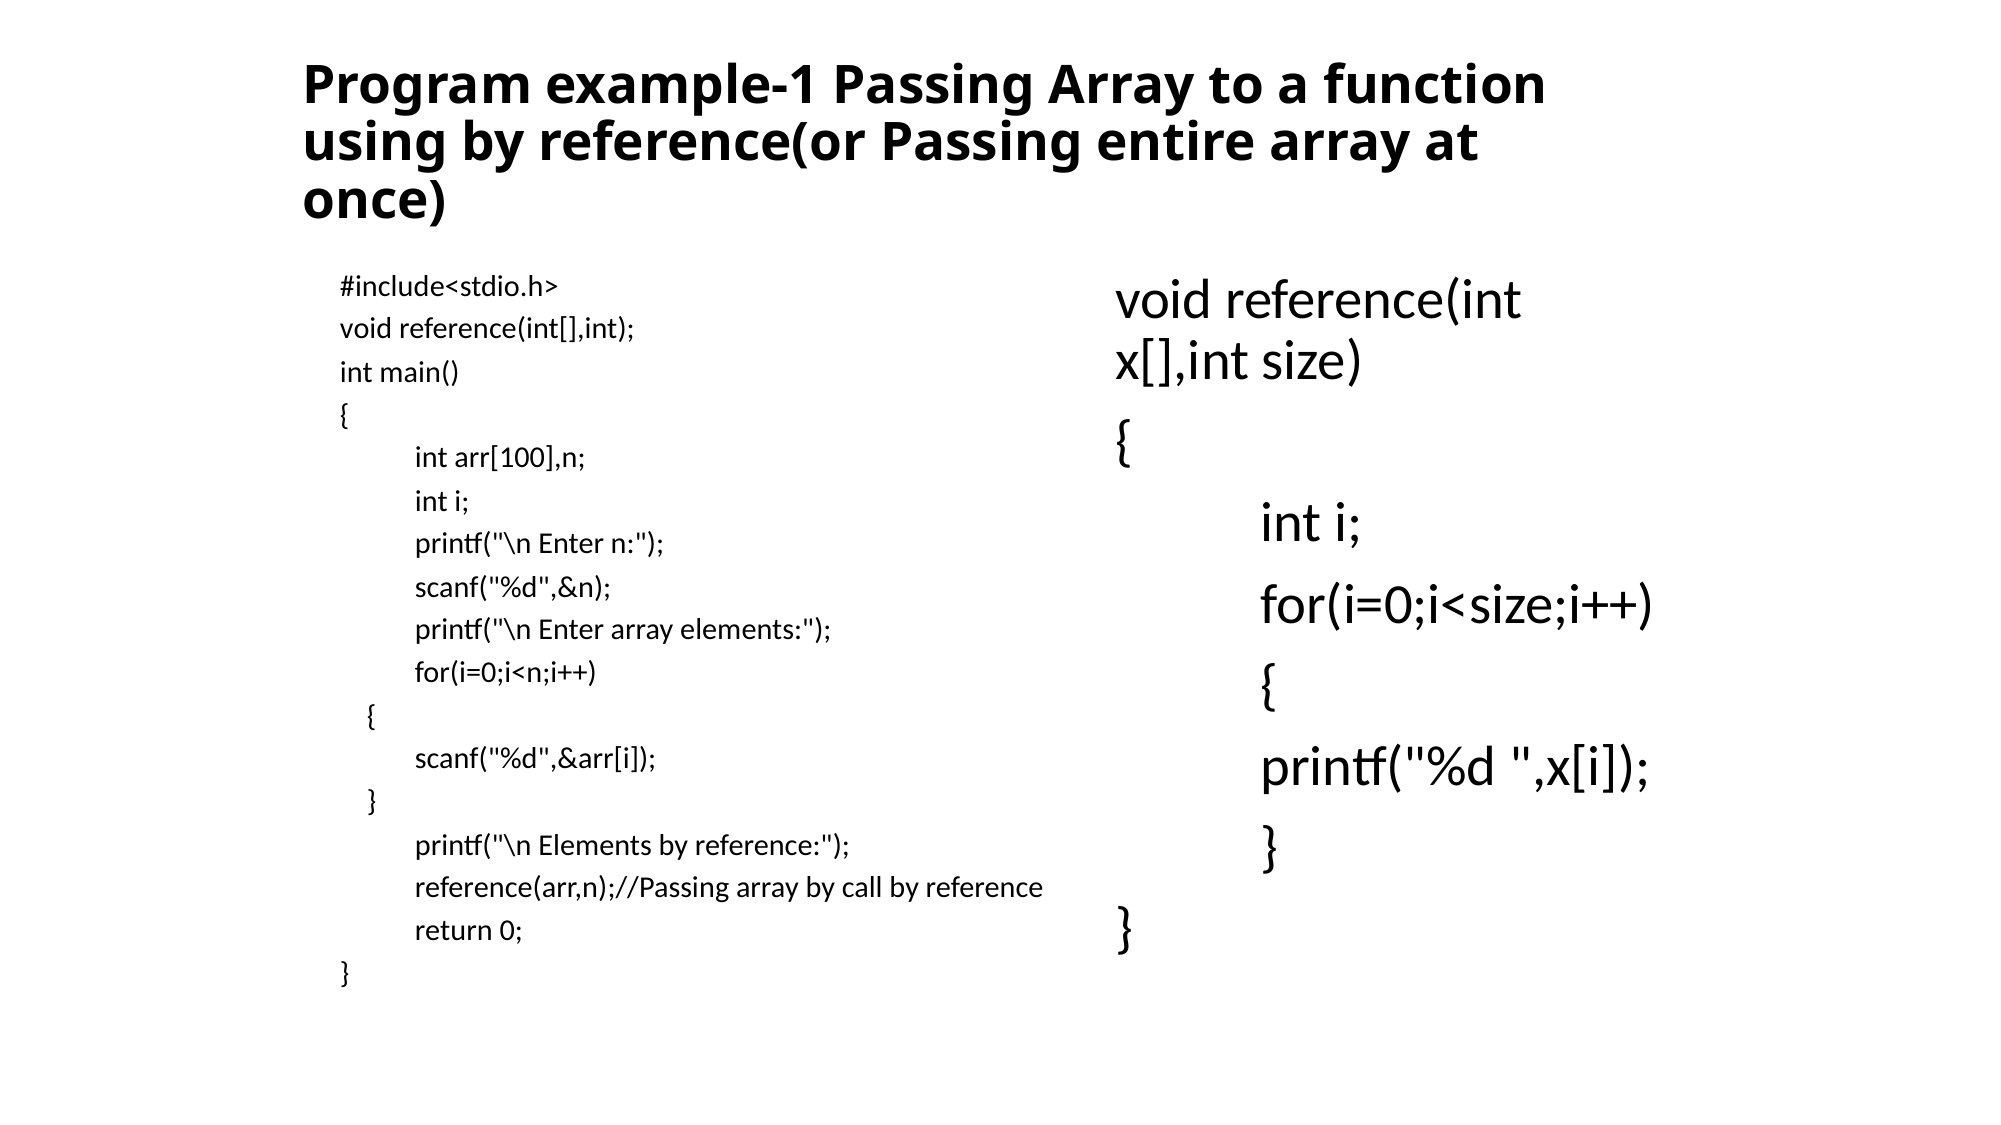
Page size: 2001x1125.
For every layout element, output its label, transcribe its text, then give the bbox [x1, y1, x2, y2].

title Program example-1 Passing Array to a function using by reference(or Passing entire array at once) [287, 50, 1638, 238]
list void reference(int x[],int size) { int i; for(i=0;i<size;i++) { printf("%d ",x[i]); } } [1100, 262, 1675, 1005]
list #include<stdio.h> void reference(int[],int); int main() { int arr[100],n; int i; printf("\n Enter n:"); scanf("%d",&n); printf("\n Enter array elements:"); for(i=0;i<n;i++) { scanf("%d",&arr[i]); } printf("\n Elements by reference:"); reference(arr,n);//Passing array by call by reference return 0; } [324, 262, 1100, 1005]
